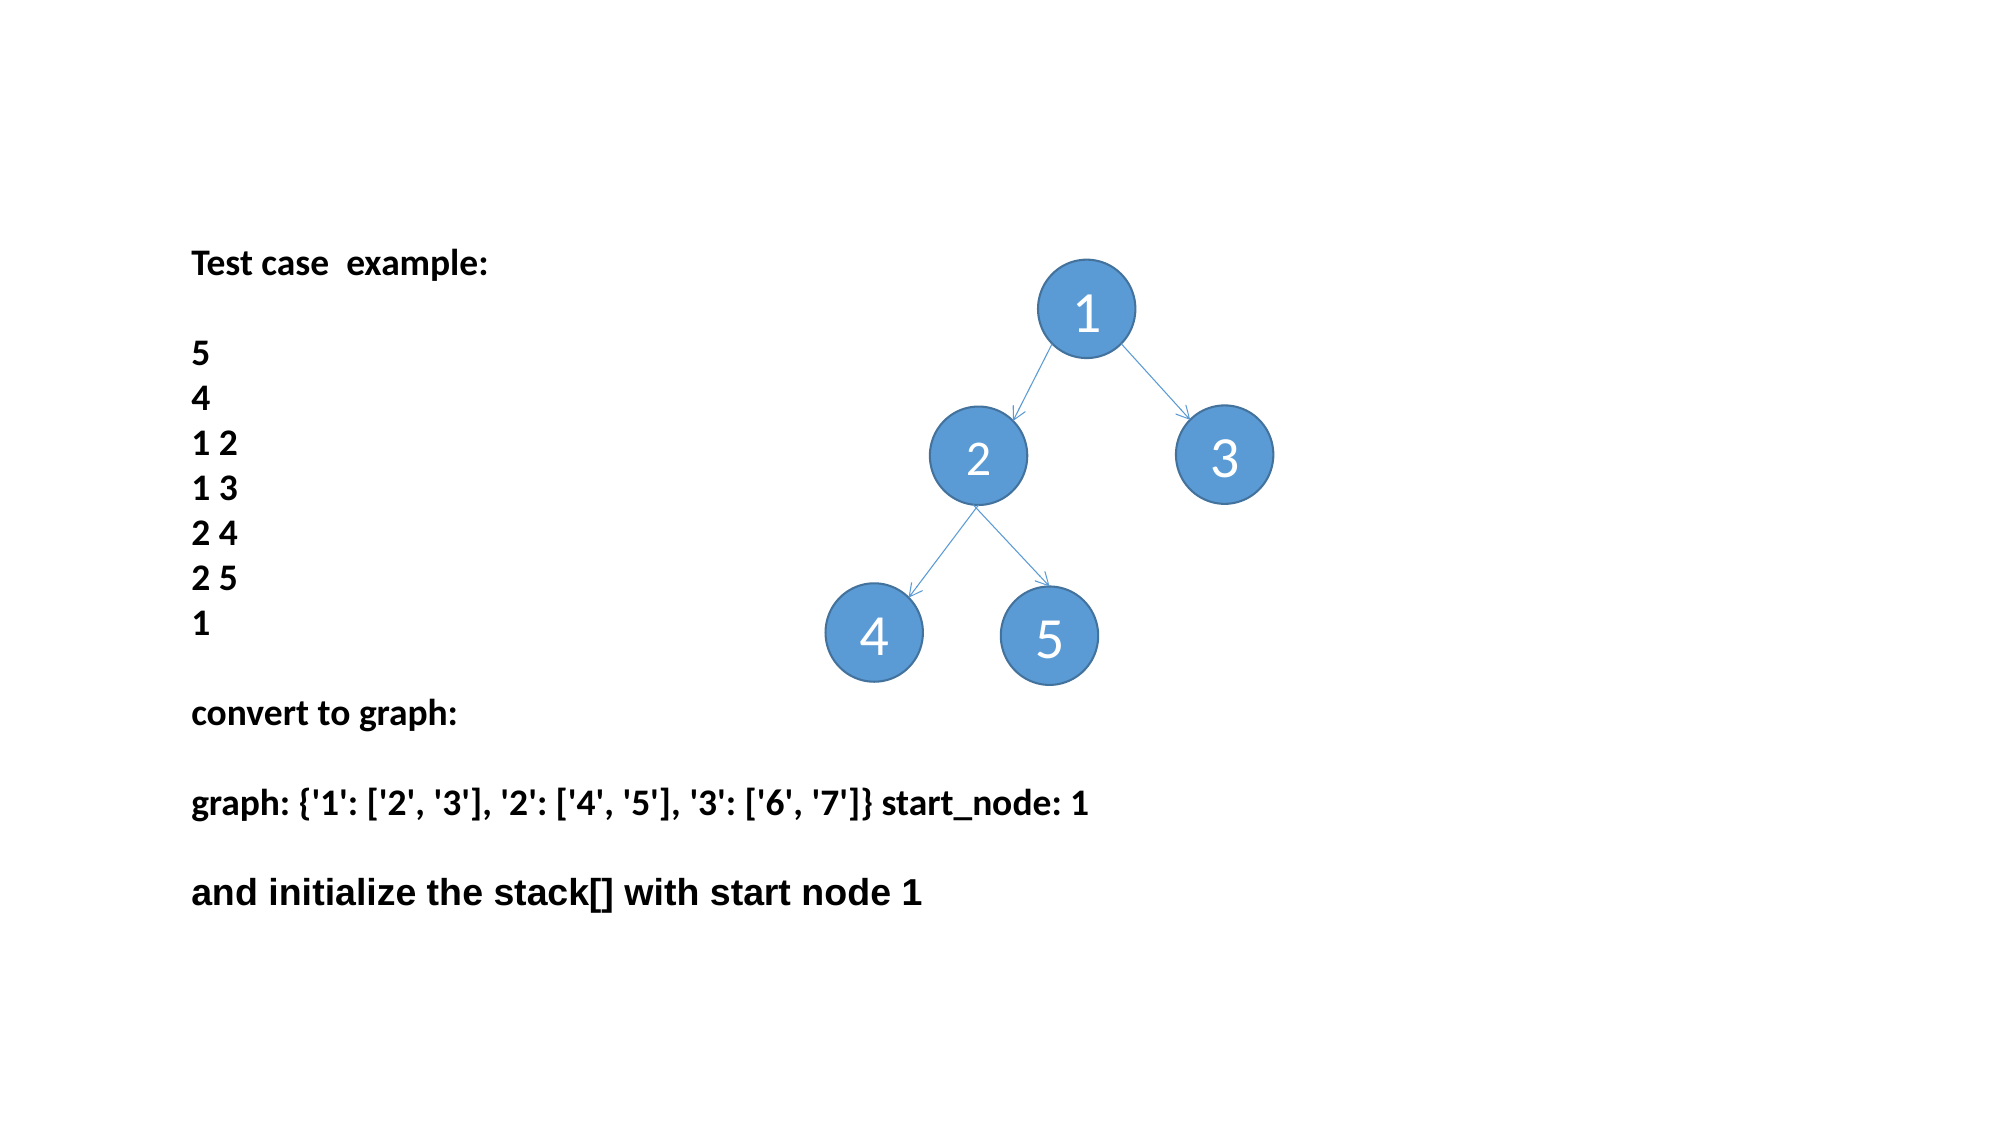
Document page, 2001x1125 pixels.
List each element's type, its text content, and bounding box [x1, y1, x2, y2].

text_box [825, 259, 1274, 685]
text_box Test case example: 5 4 1 2 1 3 2 4 2 5 1 convert to graph: graph: {'1': ['2', '3'], '2': ['4', '5'], '3': ['6', '7']} start_node: 1 and initialize the stack[] with start node 1 [176, 230, 1593, 921]
